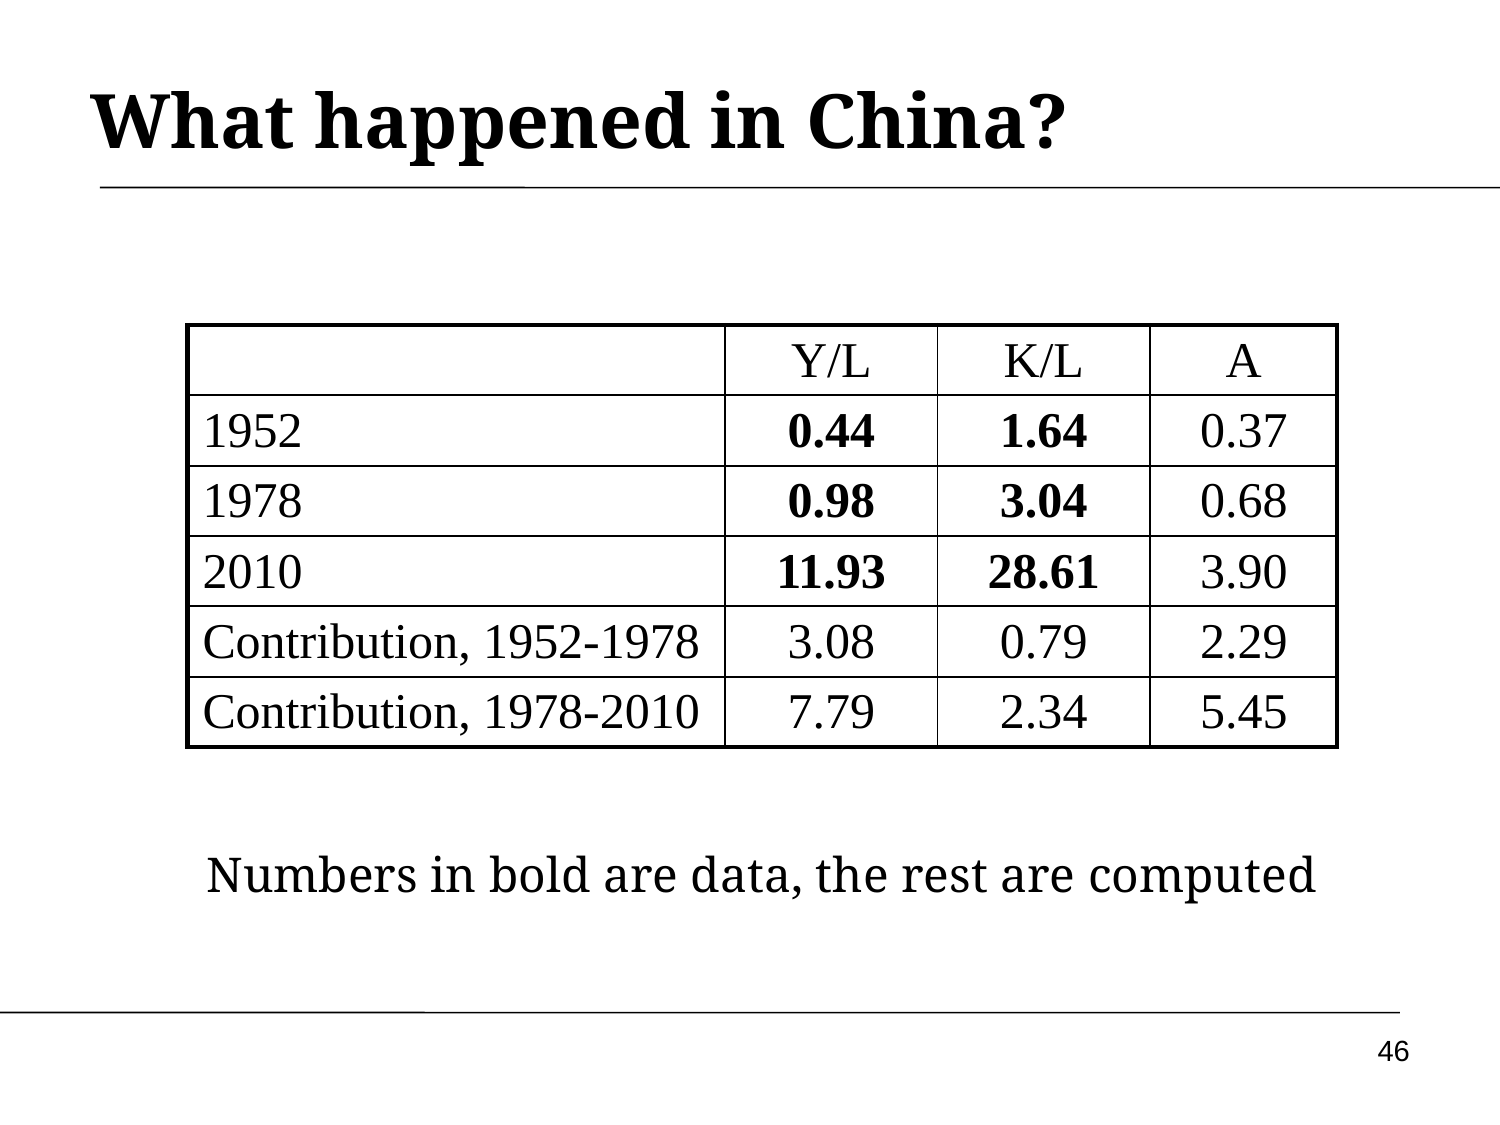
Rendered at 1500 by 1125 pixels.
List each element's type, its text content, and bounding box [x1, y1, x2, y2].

table_cell 0.44 [726, 396, 937, 465]
table_cell 1.64 [938, 396, 1149, 465]
table_header A [1151, 327, 1335, 394]
table_cell 2.29 [1151, 607, 1335, 676]
table_cell 2010 [190, 537, 724, 605]
table_cell 11.93 [726, 537, 937, 605]
slide_number 46 [1074, 1024, 1426, 1103]
title What happened in China? [74, 49, 1426, 188]
table_cell Contribution, 1952-1978 [190, 607, 724, 676]
table_cell 0.79 [938, 607, 1149, 676]
table_cell 3.04 [938, 467, 1149, 535]
table_header Y/L [726, 327, 937, 394]
table_cell 3.08 [726, 607, 937, 676]
table_cell 1978 [190, 467, 724, 535]
text_box Numbers in bold are data, the rest are computed [99, 837, 1425, 975]
table_cell 28.61 [938, 537, 1149, 605]
table_cell Contribution, 1978-2010 [190, 678, 724, 745]
table_cell 3.90 [1151, 537, 1335, 605]
table_cell 0.37 [1151, 396, 1335, 465]
table_header K/L [938, 327, 1149, 394]
table_cell 7.79 [726, 678, 937, 745]
table_cell 5.45 [1151, 678, 1335, 745]
table_cell 1952 [190, 396, 724, 465]
table_cell 0.98 [726, 467, 937, 535]
table_cell 2.34 [938, 678, 1149, 745]
table_header [190, 327, 724, 394]
table_cell 0.68 [1151, 467, 1335, 535]
